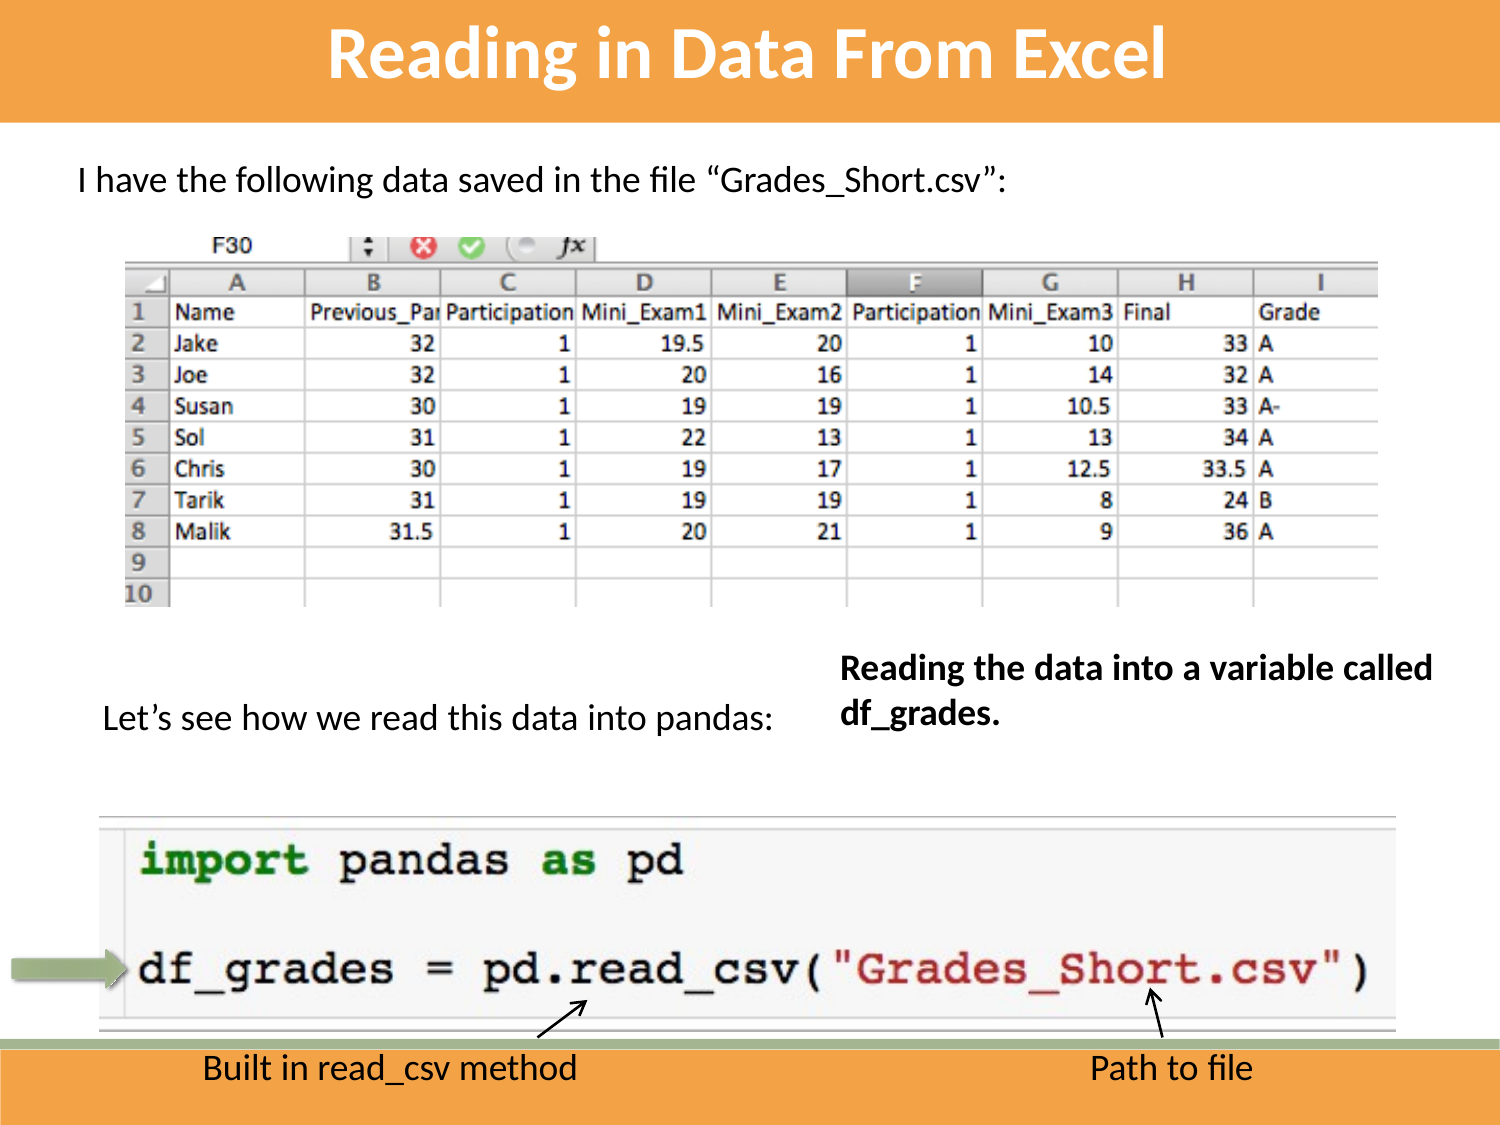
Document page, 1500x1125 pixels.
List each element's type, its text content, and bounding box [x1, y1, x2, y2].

text_box Path to file [1088, 1046, 1257, 1088]
text_box Let’s see how we read this data into pandas: [100, 690, 779, 738]
picture [124, 237, 1378, 607]
title Reading in Data From Excel [179, 1, 1321, 192]
text_box Built in read_csv method [200, 1046, 584, 1088]
text_box Reading the data into a variable called df_grades. [837, 640, 1436, 733]
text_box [7, 816, 1397, 1039]
text_box I have the following data saved in the file “Grades_Short.csv”: [75, 152, 1018, 200]
